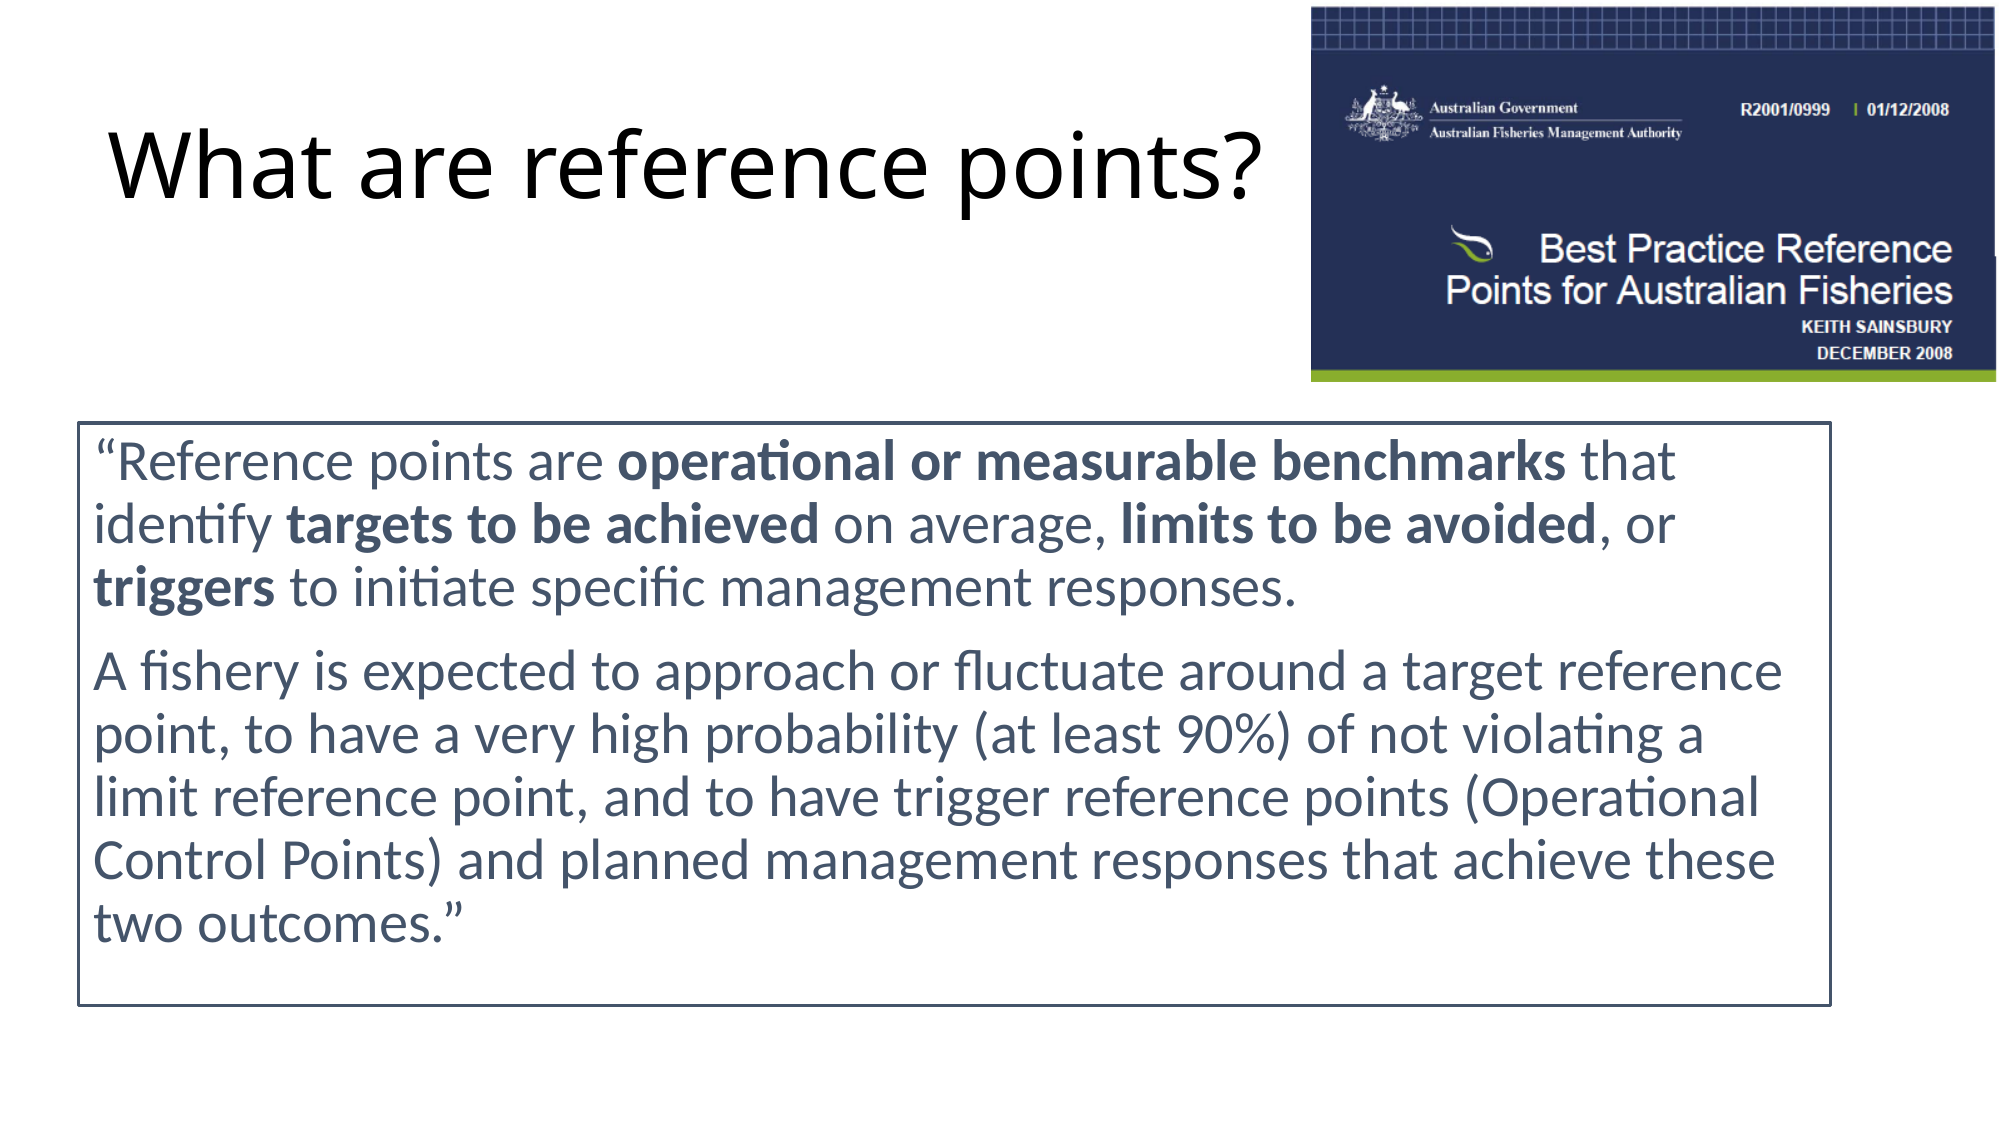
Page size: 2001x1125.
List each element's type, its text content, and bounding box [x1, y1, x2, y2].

picture [1311, 0, 2000, 382]
list “Reference points are operational or measurable benchmarks that identify targets to be achieved on average, limits to be avoided, or triggers to initiate specific management responses. A fishery is expected to approach or fluctuate around a target reference point, to have a very high probability (at least 90%) of not violating a limit reference point, and to have trigger reference points (Operational Control Points) and planned management responses that achieve these two outcomes.” [78, 422, 1831, 1006]
title What are reference points? [92, 59, 1311, 278]
